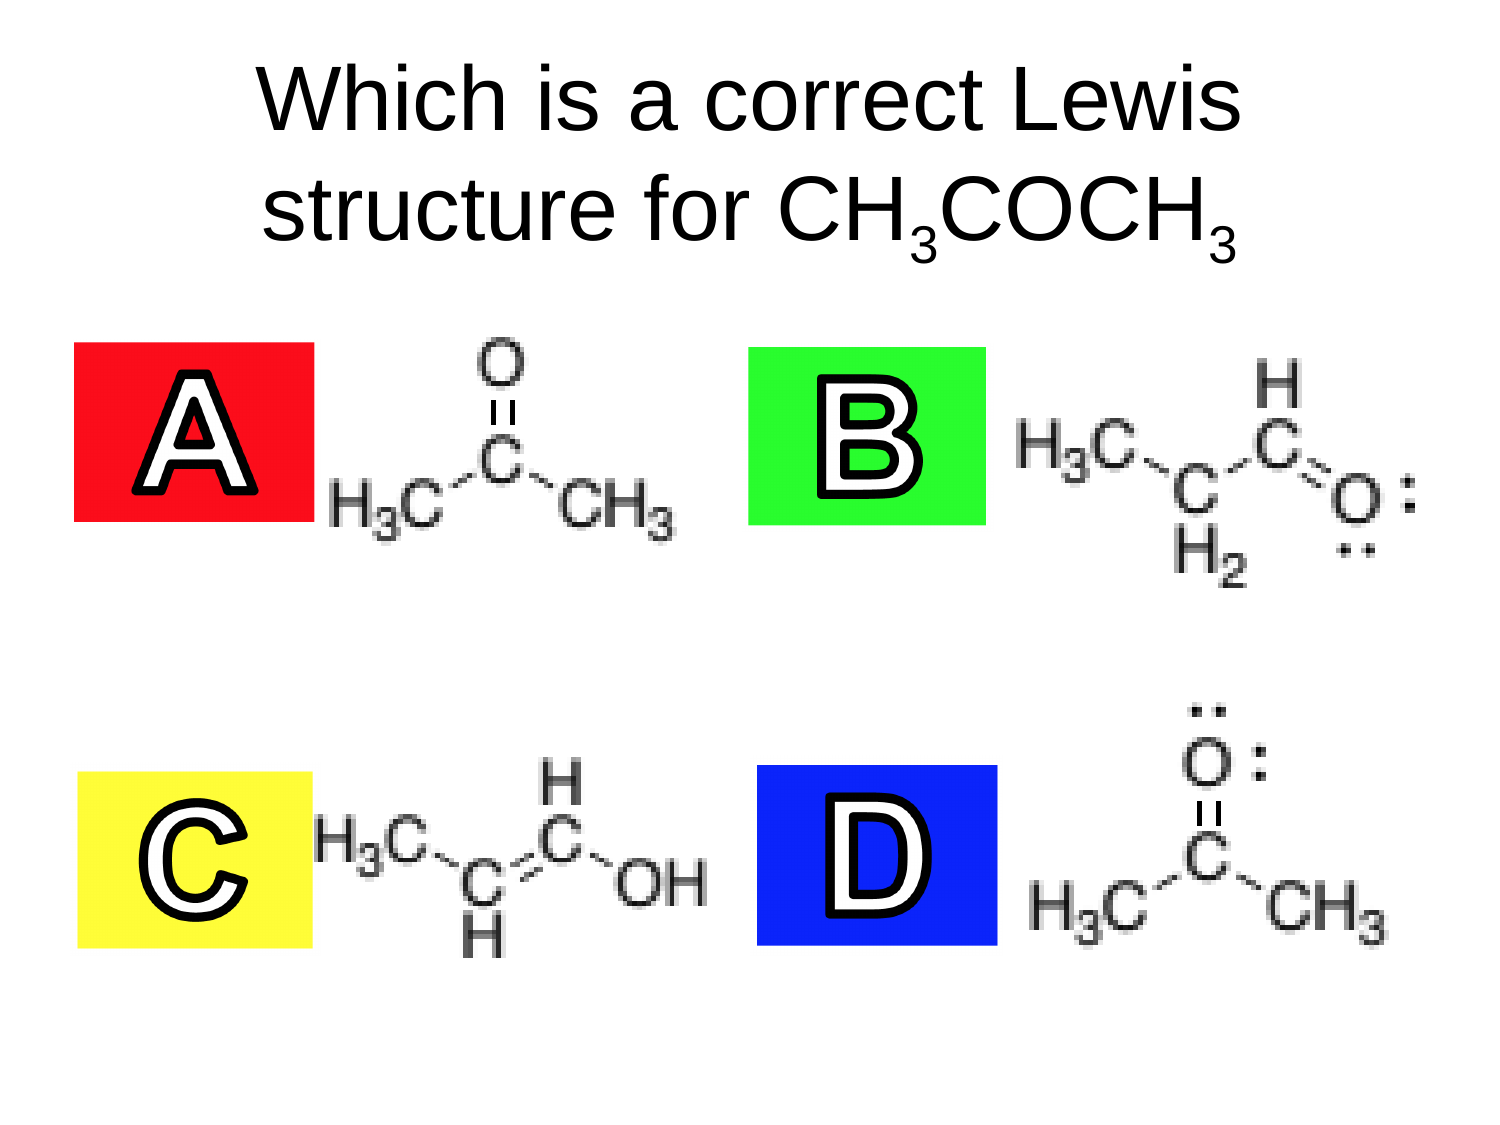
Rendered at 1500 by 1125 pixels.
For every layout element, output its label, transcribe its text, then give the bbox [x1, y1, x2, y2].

picture [1020, 688, 1390, 956]
picture [741, 342, 994, 532]
picture [1001, 342, 1421, 595]
picture [70, 323, 678, 552]
picture [70, 742, 708, 969]
title Which is a correct Lewis structure for CH3COCH3 [112, 62, 1388, 250]
picture [749, 755, 1003, 956]
